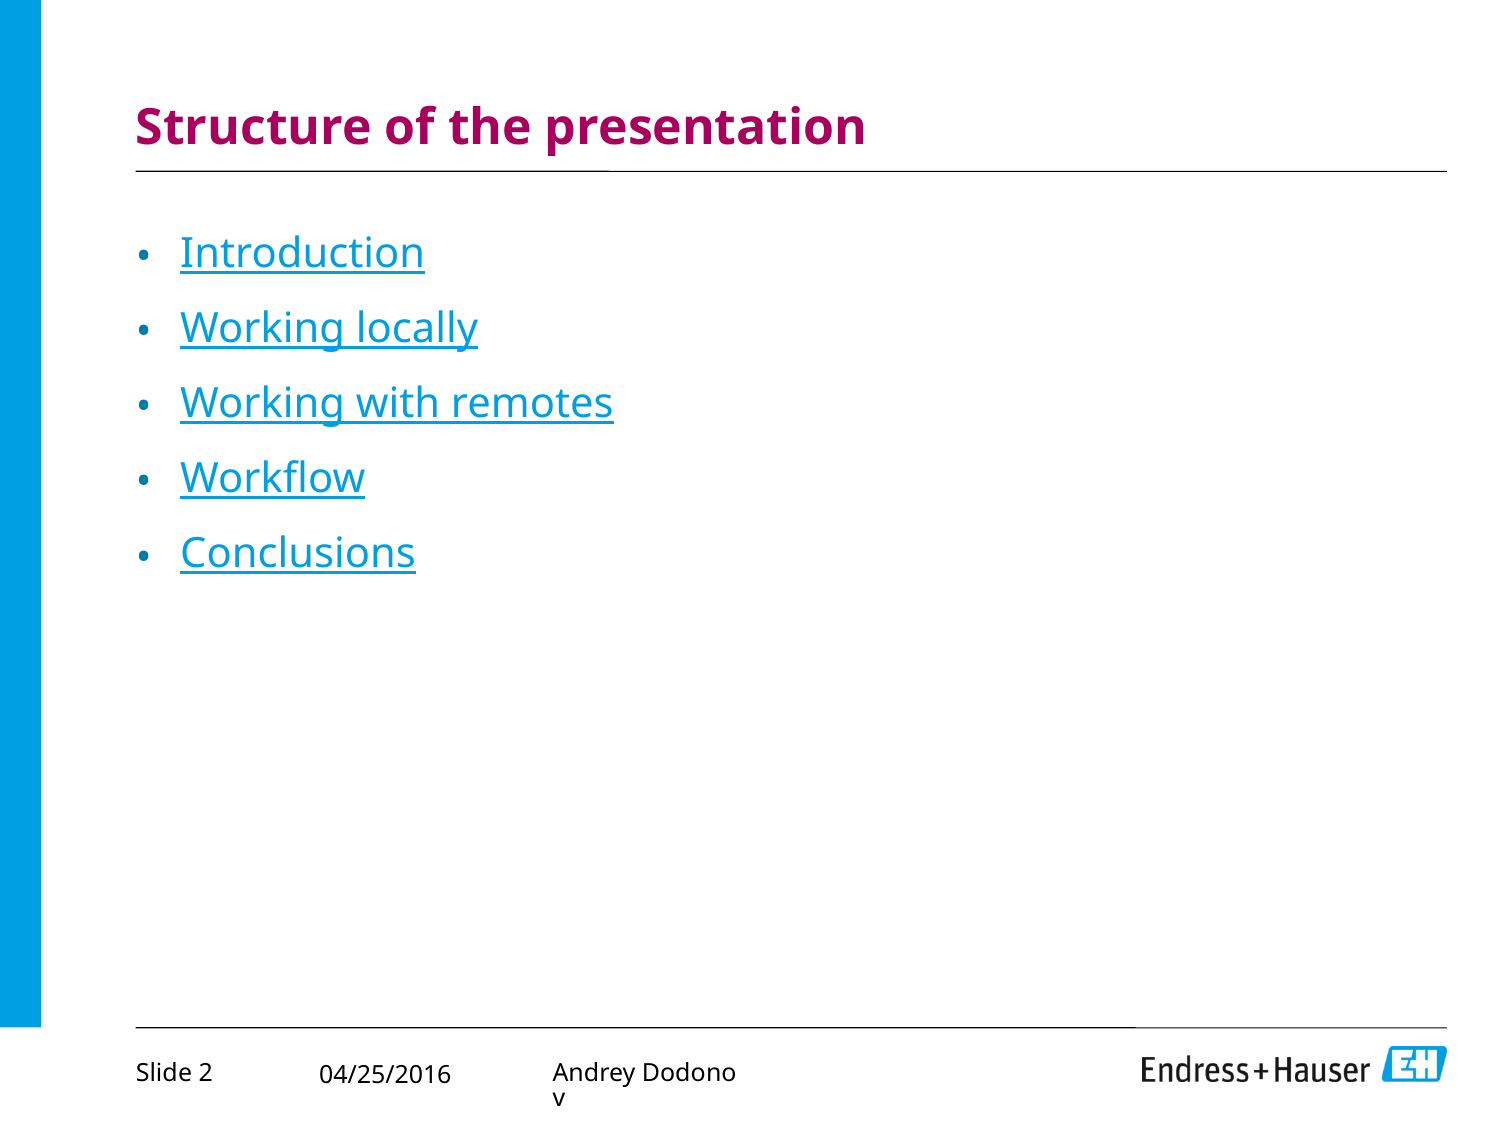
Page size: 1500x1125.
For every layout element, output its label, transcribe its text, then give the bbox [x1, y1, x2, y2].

footer Andrey Dodonov [552, 1058, 742, 1089]
picture [1142, 1046, 1391, 1082]
picture [1392, 1050, 1437, 1078]
slide_number Slide 2 [135, 1058, 230, 1089]
title Structure of the presentation [135, 101, 1448, 162]
list Introduction Working locally Working with remotes Workflow Conclusions [135, 219, 1445, 1000]
picture [1438, 1055, 1447, 1082]
